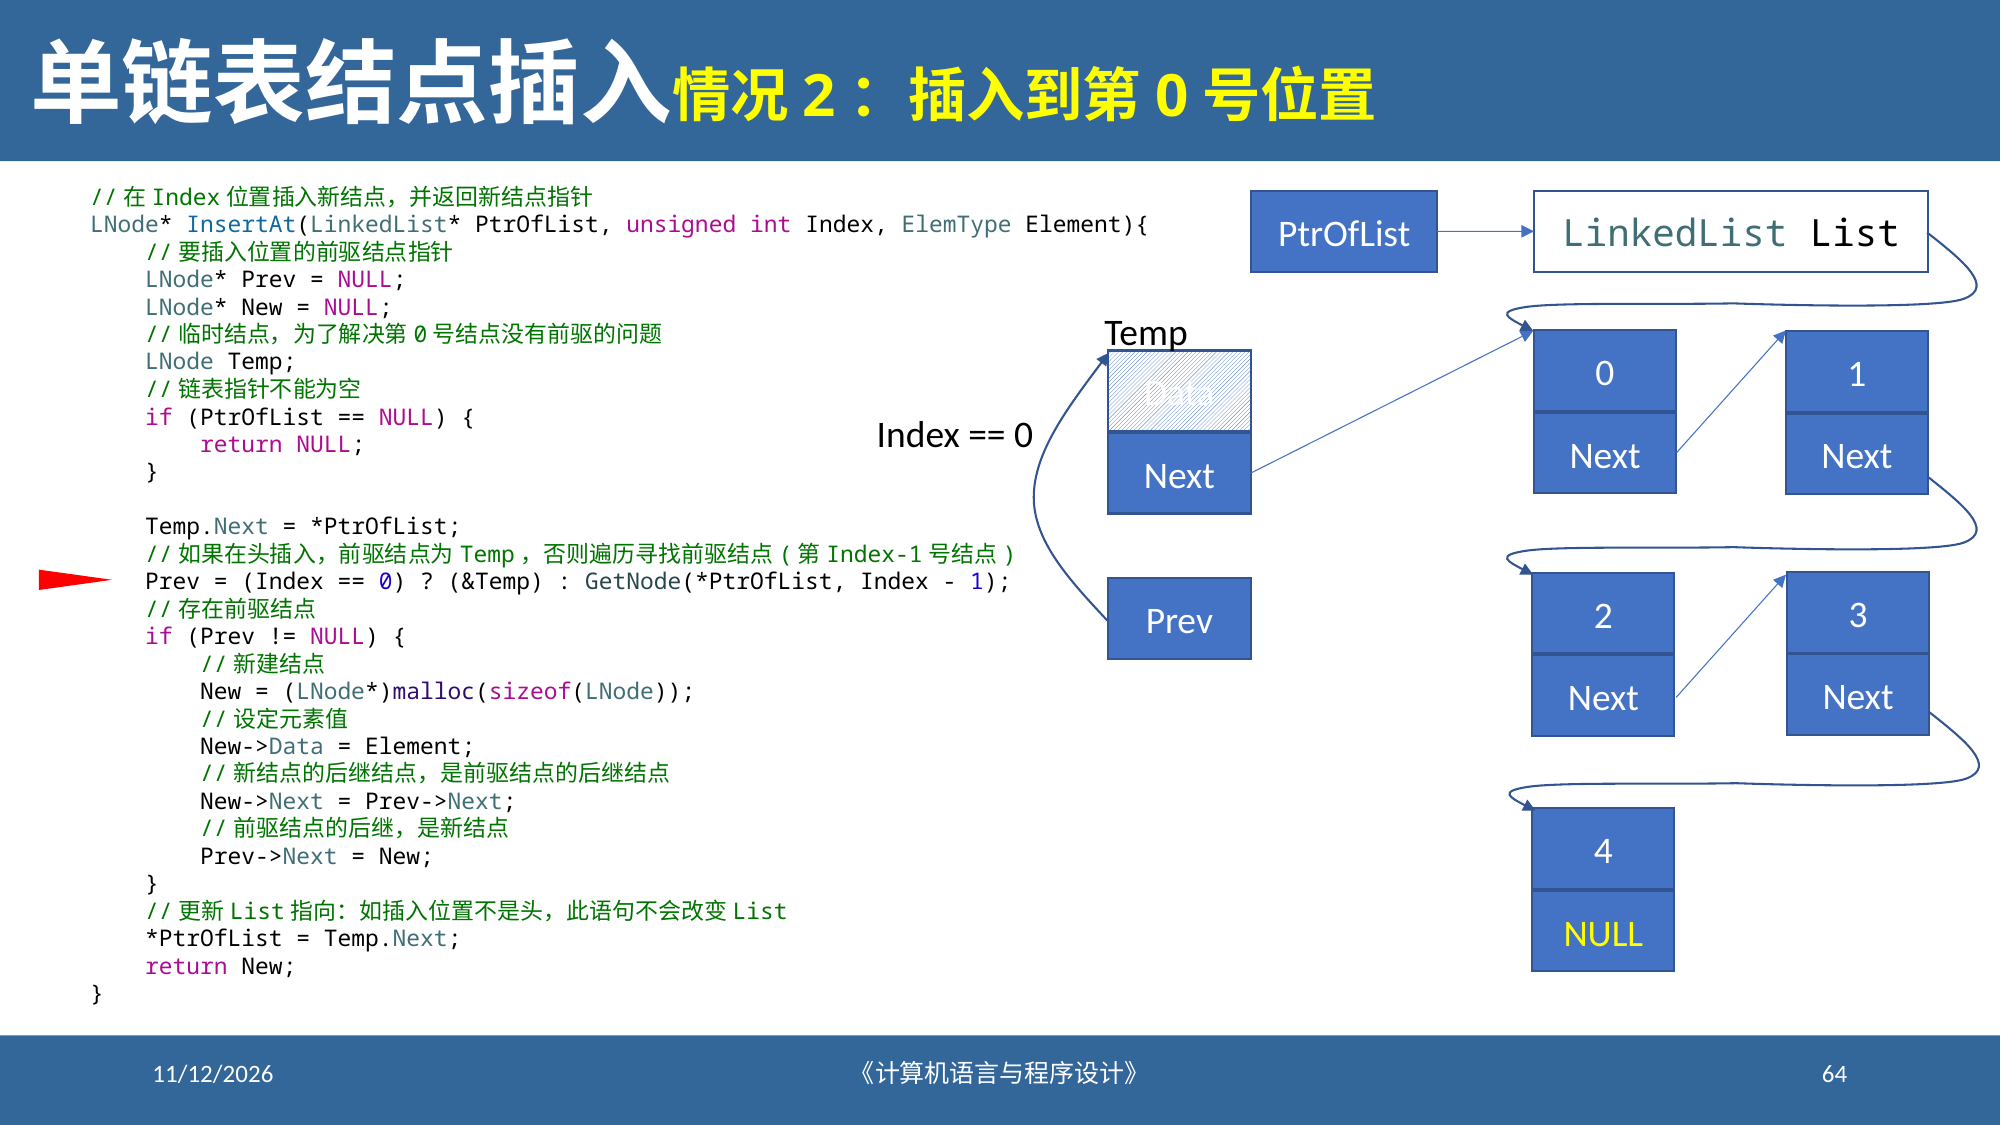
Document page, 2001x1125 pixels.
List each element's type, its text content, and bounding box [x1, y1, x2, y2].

text_box [1508, 711, 1980, 811]
text_box PtrOfList [1250, 190, 1438, 273]
title 单链表结点插入情况2：插入到第0号位置 [15, 18, 1863, 156]
text_box //在Index位置插入新结点，并返回新结点指针 LNode* InsertAt(LinkedList* PtrOfList, unsigned int Index, ElemType Element){ //要插入位置的前驱结点指针 LNode* Prev = NULL; LNode* New = NULL; //临时结点，为了解决第0号结点没有前驱的问题 LNode Temp; //链表指针不能为空 if (PtrOfList == NULL) { return NULL; } Temp.Next = *PtrOfList; //如果在头插入，前驱结点为Temp，否则遍历寻找前驱结点(第Index-1号结点) Prev = (Index == 0) ? (&Temp) : GetNode(*PtrOfList, Index - 1); //存在前驱结点 if (Prev != NULL) { //新建结点 New = (LNode*)malloc(sizeof(LNode)); //设定元素值 New->Data = Element; //新结点的后继结点，是前驱结点的后继结点 New->Next = Prev->Next; //前驱结点的后继，是新结点 Prev->Next = New; } //更新List指向：如插入位置不是头，此语句不会改变List *PtrOfList = Temp.Next; return New; } [75, 174, 1179, 1014]
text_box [1108, 350, 1251, 514]
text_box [1533, 330, 1677, 494]
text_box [1676, 330, 1786, 454]
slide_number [137, 1042, 588, 1103]
text_box Prev [1107, 577, 1252, 660]
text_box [1532, 808, 1675, 972]
text_box LinkedList List [1533, 190, 1929, 273]
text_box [1786, 572, 1930, 736]
text_box Index == 0 [861, 402, 1049, 463]
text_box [1785, 331, 1929, 495]
footer 《计算机语言与程序设计》 [662, 1042, 1338, 1103]
text_box [1506, 476, 1978, 575]
text_box Temp [1089, 300, 1203, 360]
slide_number 64 [1412, 1042, 1863, 1103]
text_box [1532, 572, 1675, 736]
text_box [1676, 574, 1786, 698]
text_box [1032, 353, 1109, 622]
text_box [1506, 231, 1978, 330]
text_box [37, 568, 113, 592]
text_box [1250, 330, 1534, 474]
